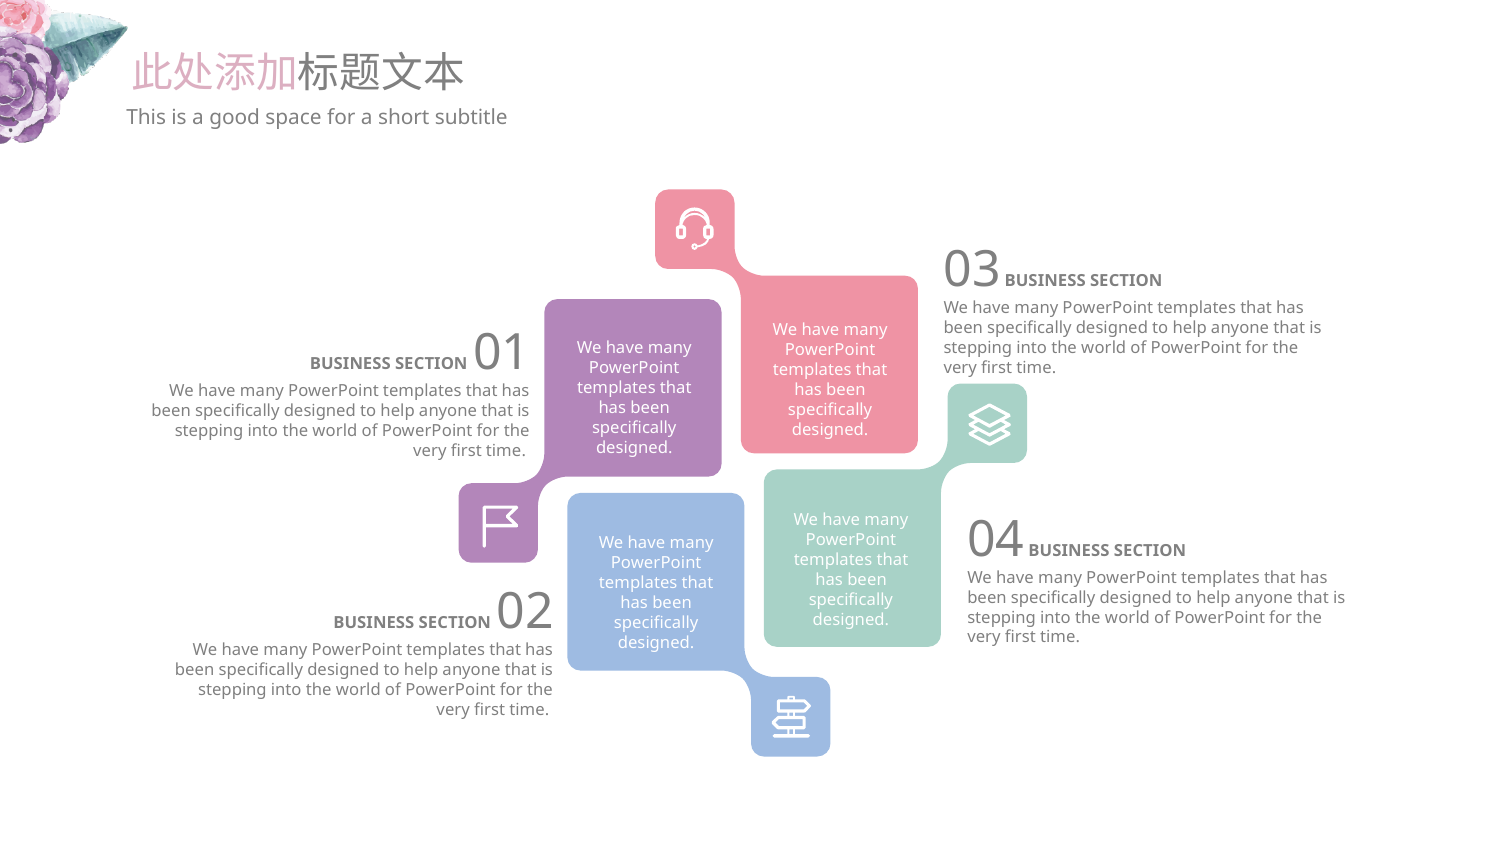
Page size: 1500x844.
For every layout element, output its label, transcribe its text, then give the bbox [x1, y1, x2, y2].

text_box This is a good space for a short subtitle [132, 95, 523, 136]
text_box [655, 189, 918, 454]
text_box We have many PowerPoint templates that has been specifically designed. [563, 337, 706, 457]
text_box [771, 695, 812, 738]
text_box We have many PowerPoint templates that has been specifically designed. [759, 319, 902, 439]
text_box [675, 207, 714, 250]
text_box [567, 492, 831, 757]
text_box [458, 299, 722, 563]
text_box [763, 383, 1028, 647]
text_box [482, 505, 519, 548]
text_box BUSINESS SECTION 01 We have many PowerPoint templates that has been specifically designed to help anyone that is stepping into the world of PowerPoint for the very first time. [140, 319, 531, 460]
text_box We have many PowerPoint templates that has been specifically designed. [780, 508, 922, 629]
text_box 04 BUSINESS SECTION We have many PowerPoint templates that has been specifically designed to help anyone that is stepping into the world of PowerPoint for the very first time. [967, 506, 1357, 647]
text_box We have many PowerPoint templates that has been specifically designed. [585, 532, 728, 652]
text_box 03 BUSINESS SECTION We have many PowerPoint templates that has been specifically designed to help anyone that is stepping into the world of PowerPoint for the very first time. [943, 236, 1334, 377]
text_box [968, 403, 1011, 446]
picture [0, 0, 128, 144]
text_box BUSINESS SECTION 02 We have many PowerPoint templates that has been specifically designed to help anyone that is stepping into the world of PowerPoint for the very first time. [163, 578, 554, 719]
text_box 此处添加标题文本 [132, 45, 587, 96]
